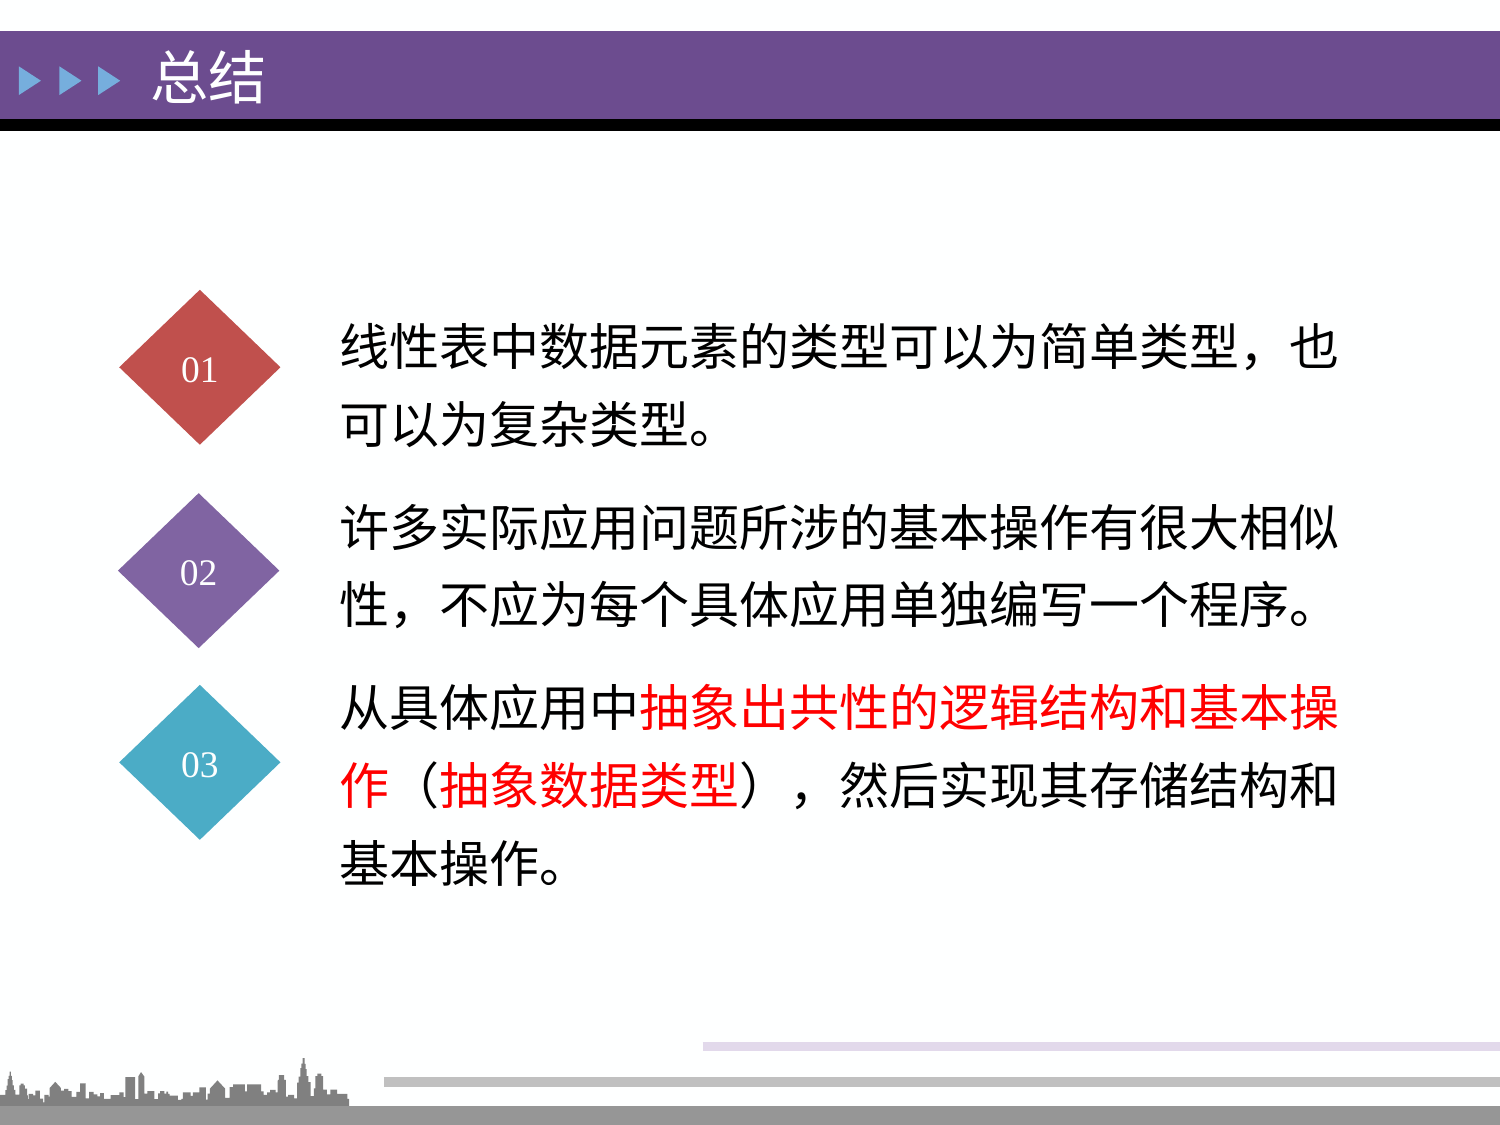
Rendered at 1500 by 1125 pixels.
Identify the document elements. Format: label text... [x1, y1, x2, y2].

text_box 02 [117, 493, 280, 649]
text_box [0, 1046, 1500, 1118]
text_box 01 [119, 289, 281, 445]
text_box 03 [119, 684, 281, 840]
text_box 线性表中数据元素的类型可以为简单类型，也可以为复杂类型。 许多实际应用问题所涉的基本操作有很大相似性，不应为每个具体应用单独编写一个程序。 从具体应用中抽象出共性的逻辑结构和基本操作（抽象数据类型），然后实现其存储结构和基本操作。 [324, 289, 1376, 901]
text_box 总结 [135, 26, 945, 127]
